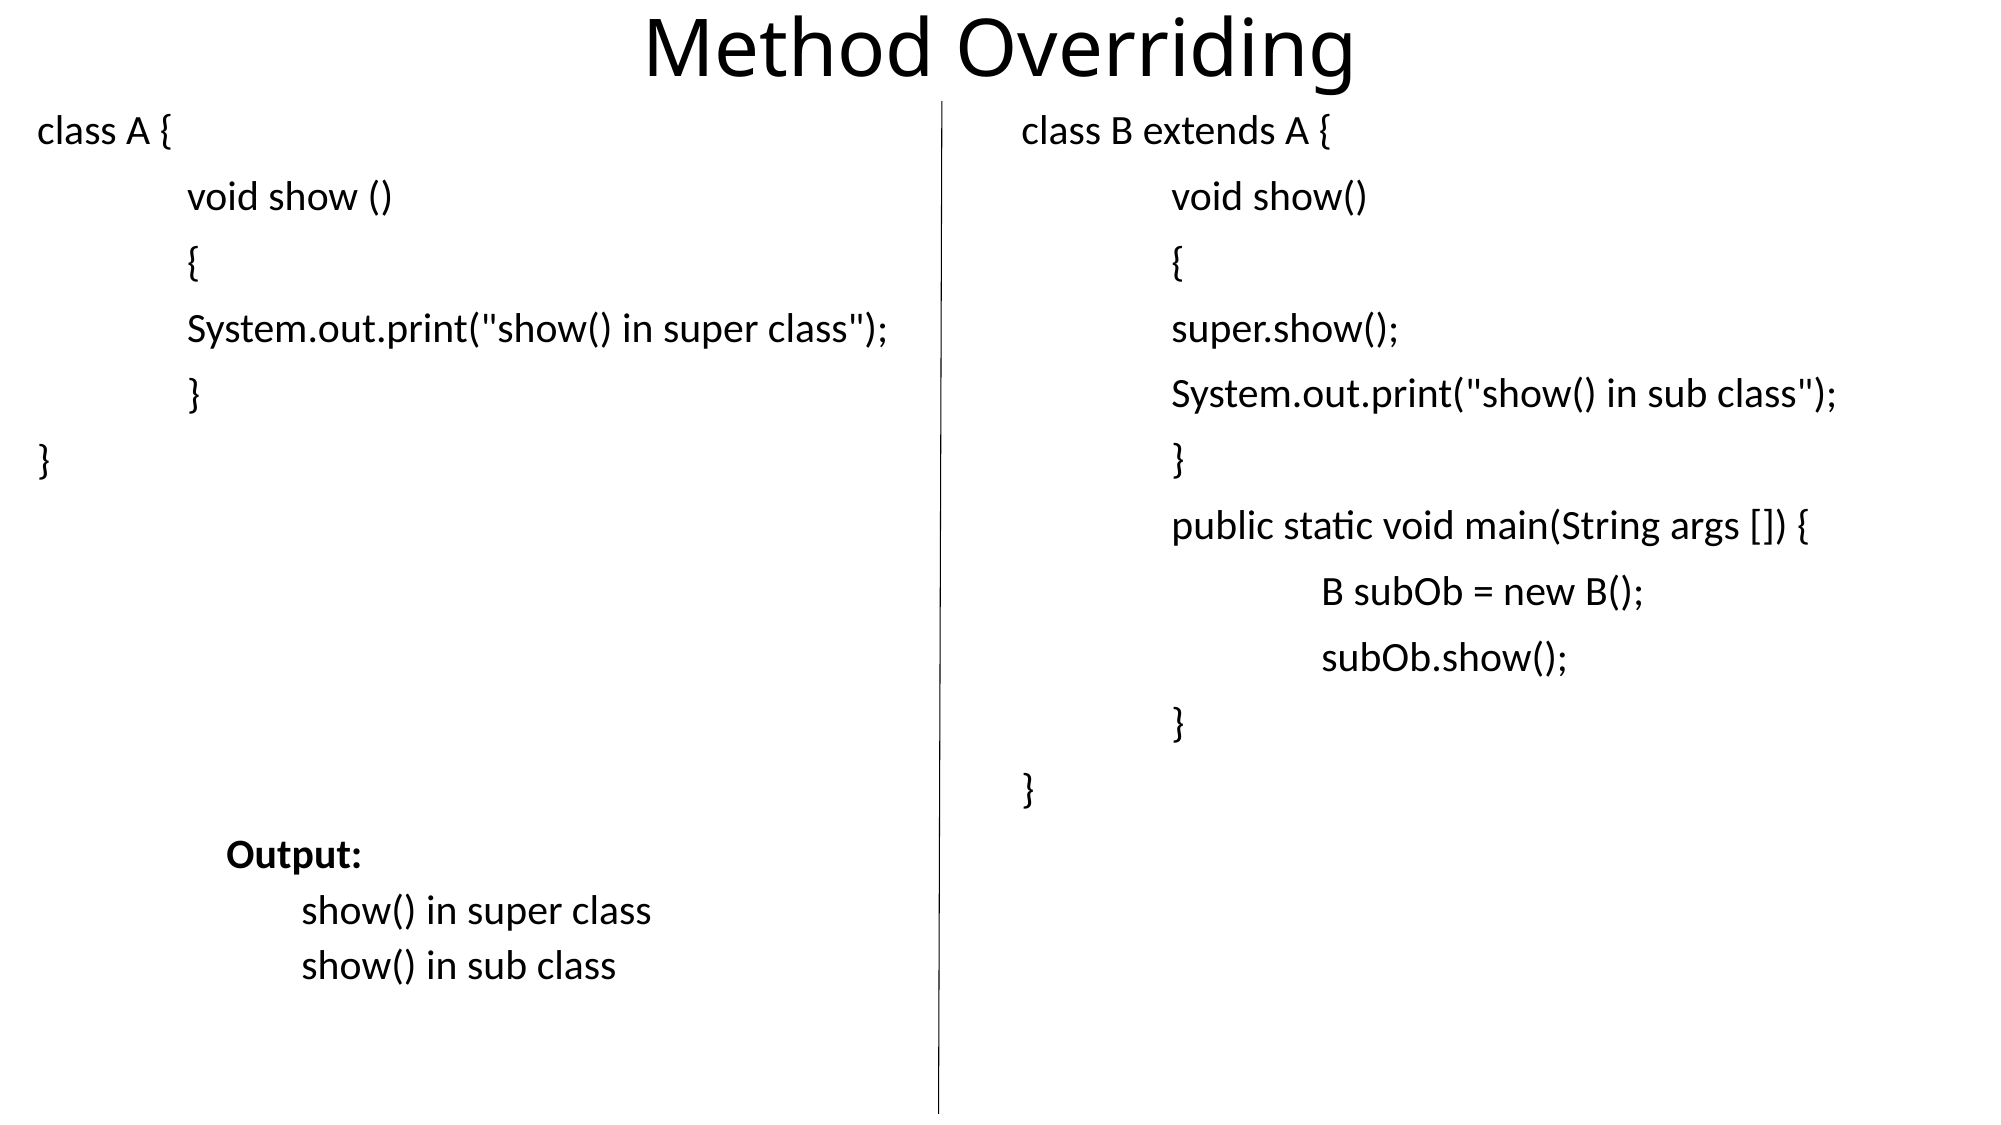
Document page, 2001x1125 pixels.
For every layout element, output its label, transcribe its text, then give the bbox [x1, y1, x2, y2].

text_box class B extends A { void show() { super.show(); System.out.print("show() in sub class"); } public static void main(String args []) { B subOb = new B(); subOb.show(); } } [1006, 101, 1978, 1014]
title Method Overriding [137, 0, 1863, 102]
list class A { void show () { System.out.print("show() in super class"); } } [22, 101, 914, 1014]
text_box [938, 101, 942, 1114]
text_box Output: show() in super class show() in sub class [211, 825, 724, 1055]
